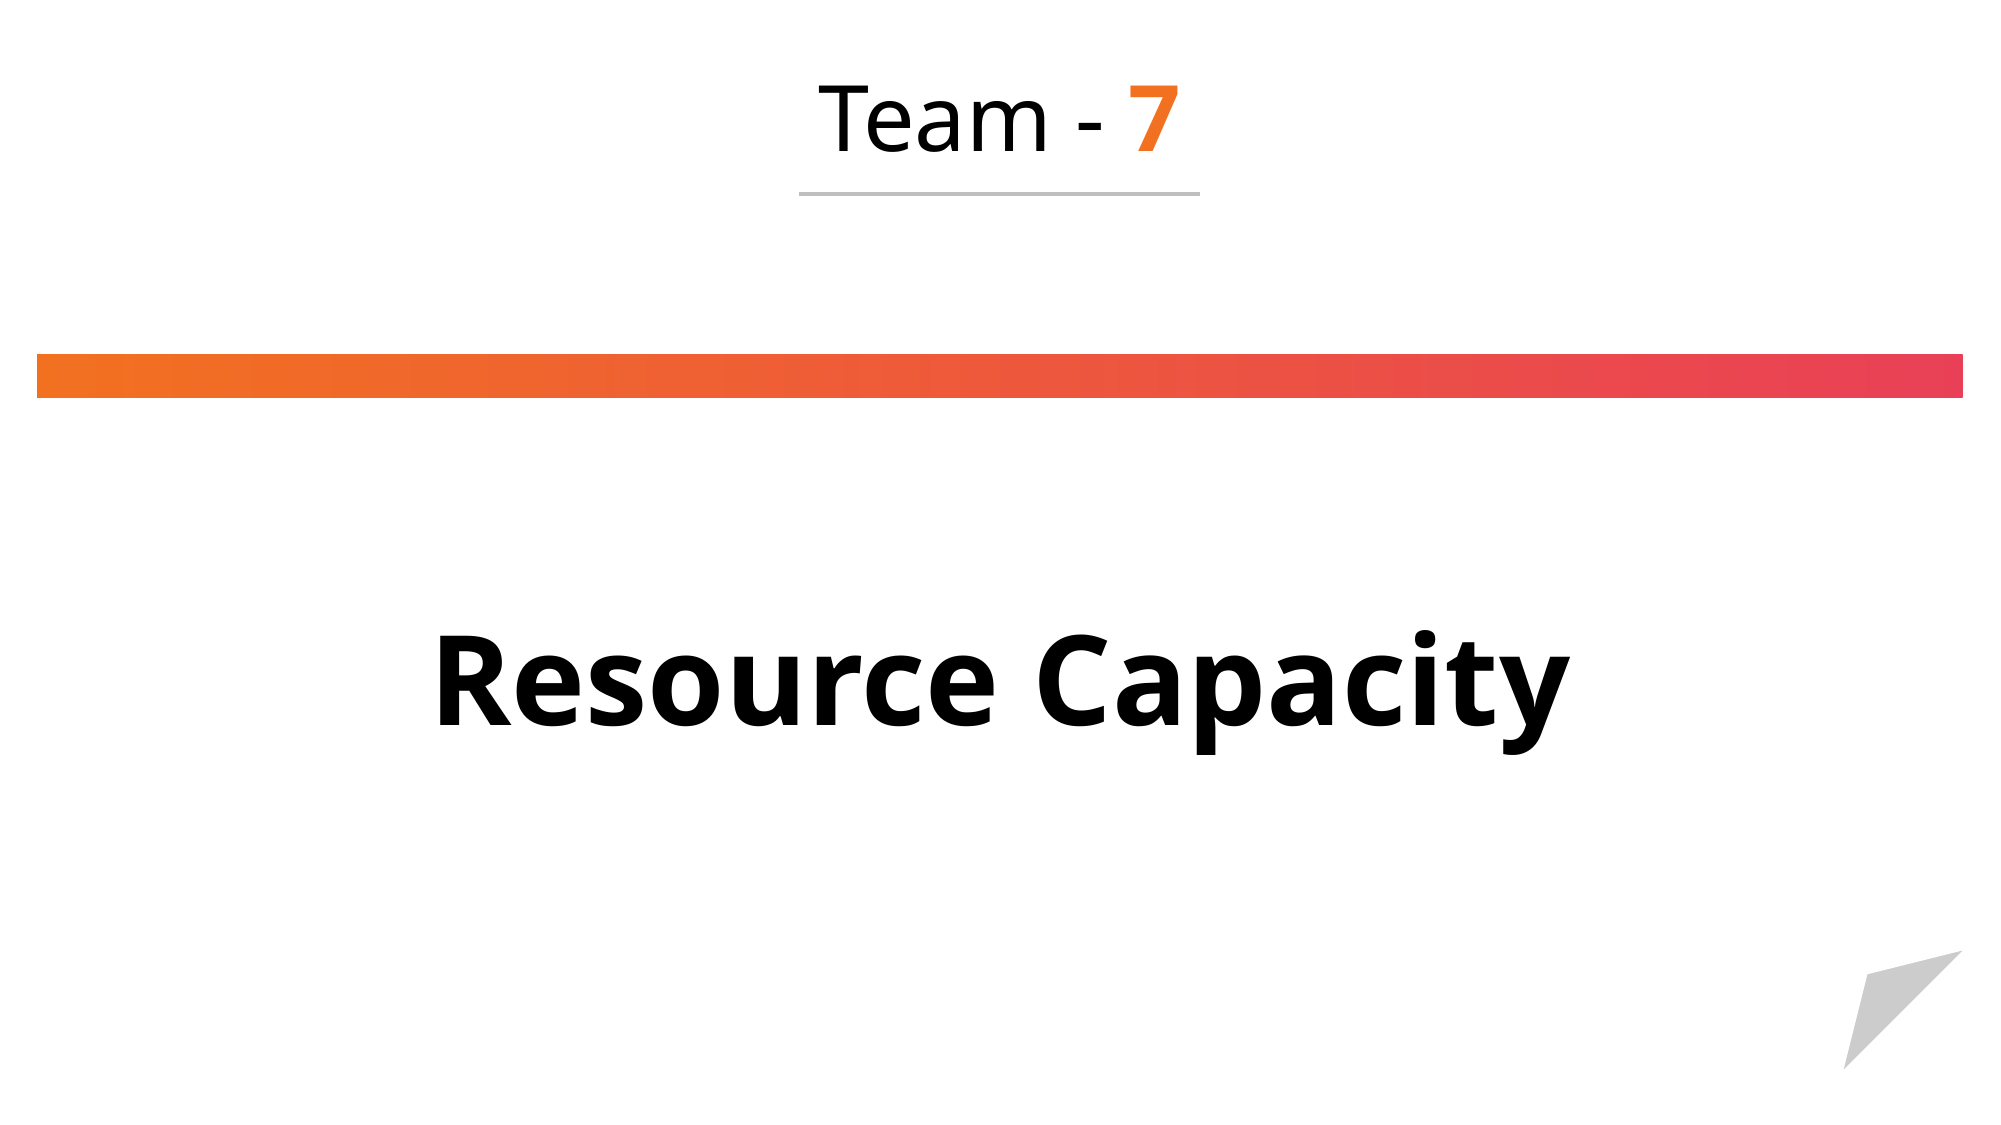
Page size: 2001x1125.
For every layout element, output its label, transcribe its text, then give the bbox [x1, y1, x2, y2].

text_box Team - 7 [137, 59, 1863, 185]
title Resource Capacity [137, 447, 1863, 923]
